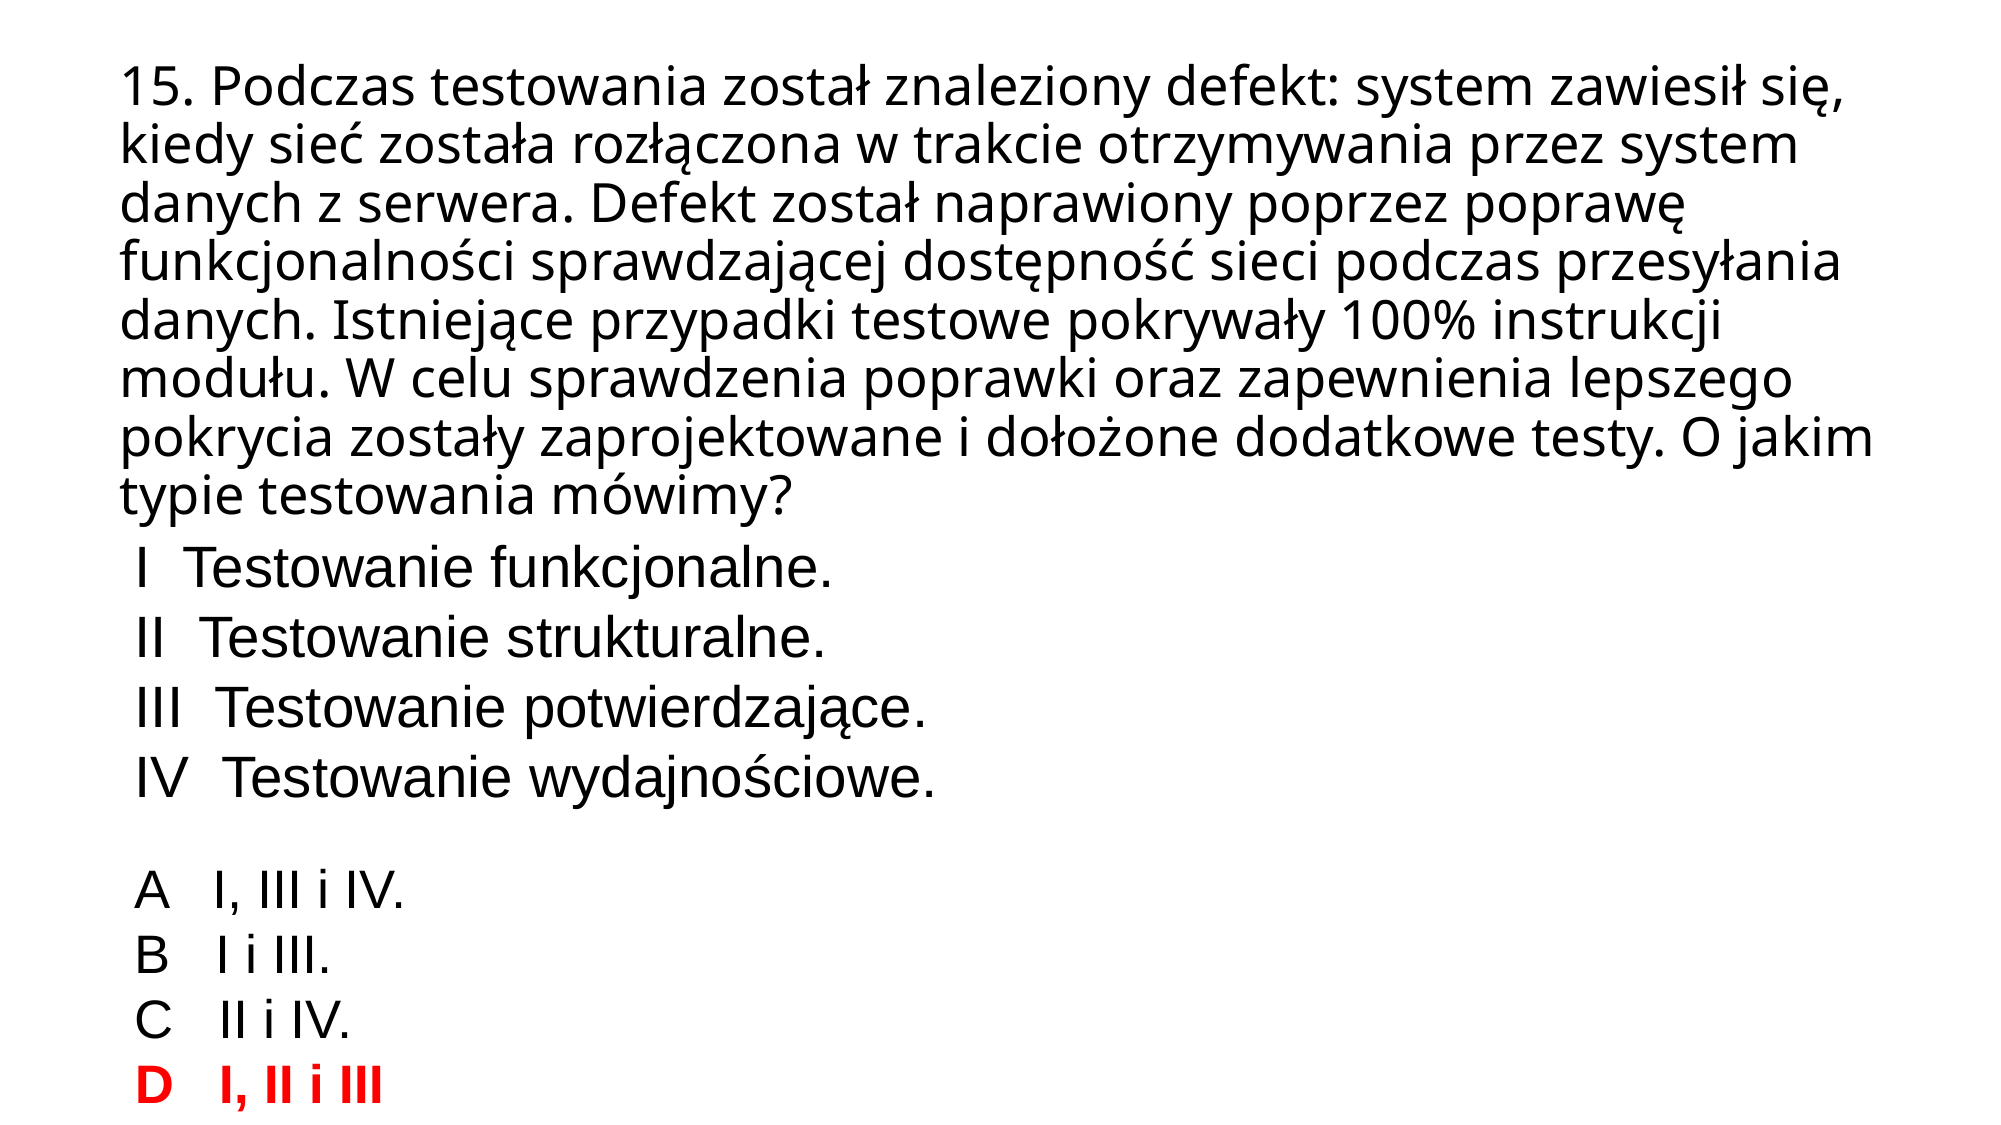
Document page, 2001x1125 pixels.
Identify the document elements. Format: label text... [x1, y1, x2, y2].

text_box [137, 299, 1863, 1013]
text_box 15. Podczas testowania został znaleziony defekt: system zawiesił się, kiedy sieć została rozłączona w trakcie otrzymywania przez system danych z serwera. Defekt został naprawiony poprzez poprawę funkcjonalności sprawdzającej dostępność sieci podczas przesyłania danych. Istniejące przypadki testowe pokrywały 100% instrukcji modułu. W celu sprawdzenia poprawki oraz zapewnienia lepszego pokrycia zostały zaprojektowane i dołożone dodatkowe testy. O jakim typie testowania mówimy? [105, 29, 1965, 555]
text_box I Testowanie funkcjonalne. II Testowanie strukturalne. III Testowanie potwierdzające. IV Testowanie wydajnościowe. A I, III i IV. B I i III. C II i IV. D I, II i III [119, 522, 1179, 1105]
